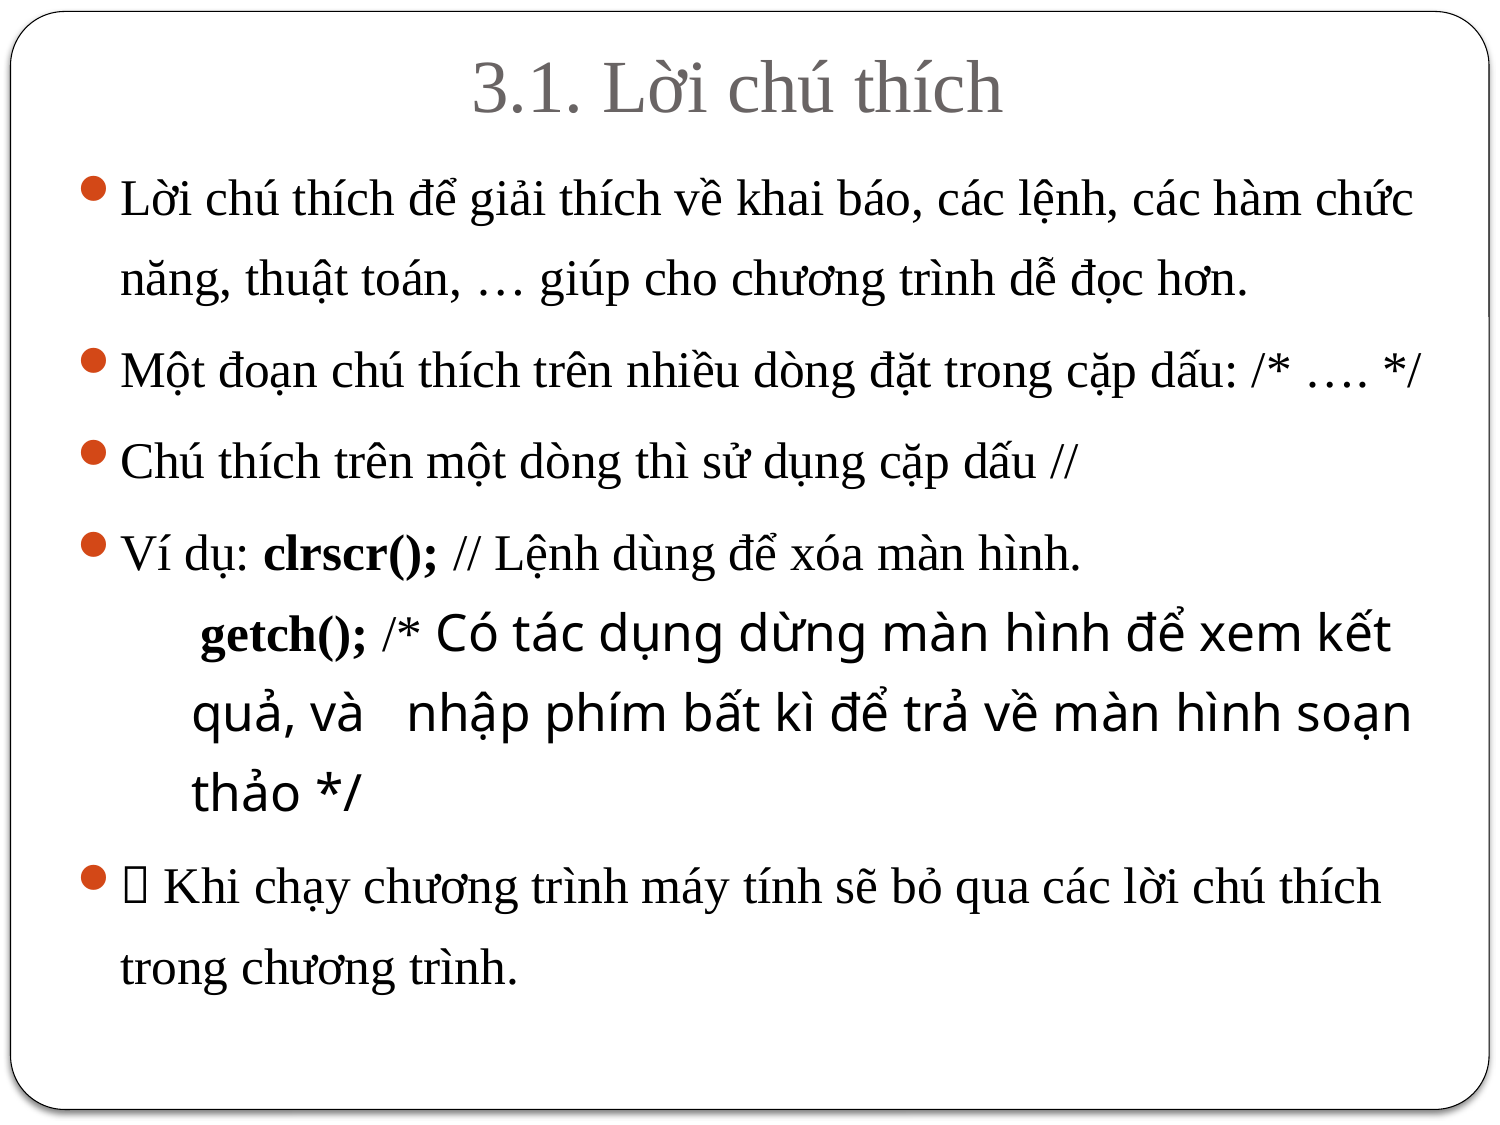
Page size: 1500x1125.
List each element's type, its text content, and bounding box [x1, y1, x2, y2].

list Lời chú thích để giải thích về khai báo, các lệnh, các hàm chức năng, thuật toán, … giúp cho chương trình dễ đọc hơn. Một đoạn chú thích trên nhiều dòng đặt trong cặp dấu: /* …. */ Chú thích trên một dòng thì sử dụng cặp dấu // Ví dụ: clrscr(); // Lệnh dùng để xóa màn hình. getch(); /* Có tác dụng dừng màn hình để xem kết quả, và nhập phím bất kì để trả về màn hình soạn thảo */  Khi chạy chương trình máy tính sẽ bỏ qua các lời chú thích trong chương trình. [62, 137, 1450, 1038]
title 3.1. Lời chú thích [50, 12, 1425, 143]
